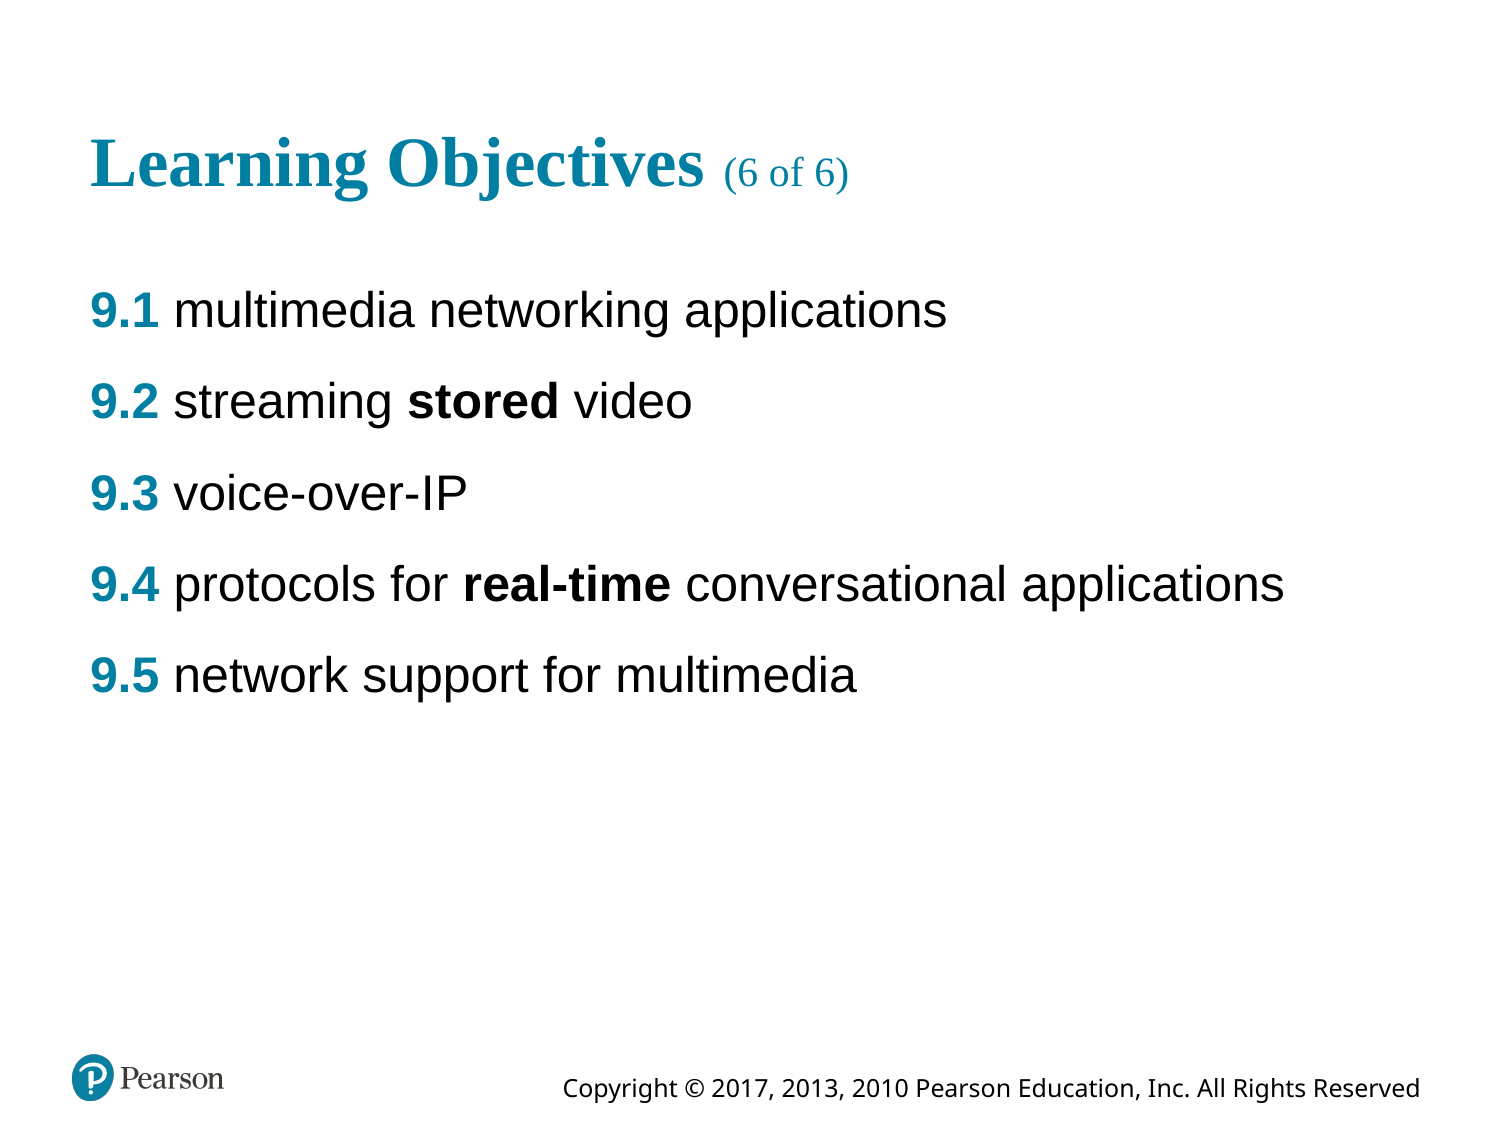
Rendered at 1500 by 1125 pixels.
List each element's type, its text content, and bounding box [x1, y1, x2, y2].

picture [98, 1054, 224, 1101]
picture [80, 1063, 106, 1088]
picture [72, 1087, 83, 1101]
title Learning Objectives (6 of 6) [75, 0, 1425, 216]
picture [72, 1054, 88, 1070]
list 9.1 multimedia networking applications 9.2 streaming stored video 9.3 voice-over-I P 9.4 protocols for real-time conversational applications 9.5 network support for multimedia [75, 262, 1425, 892]
